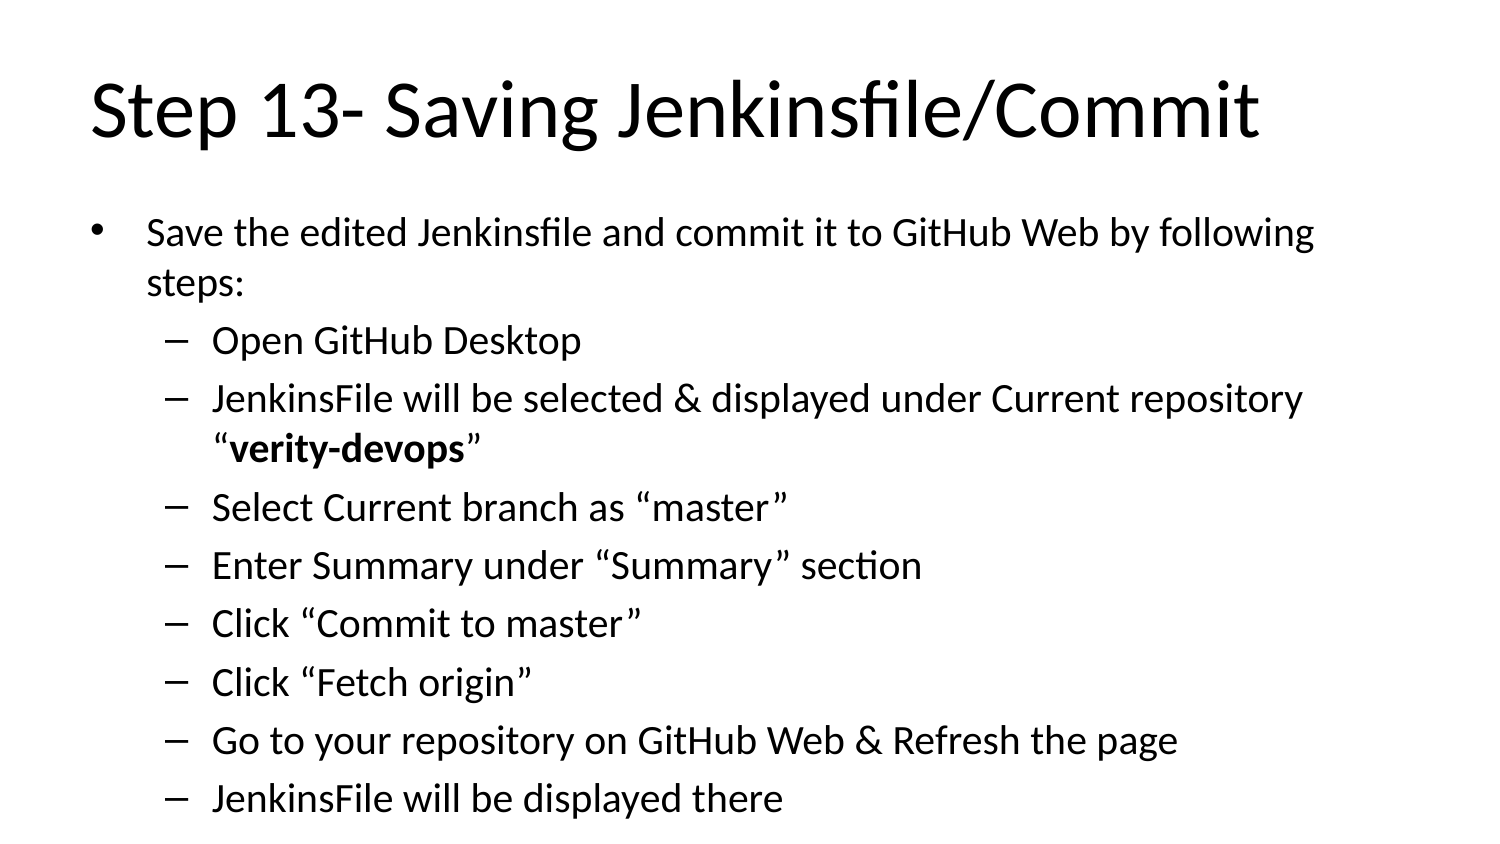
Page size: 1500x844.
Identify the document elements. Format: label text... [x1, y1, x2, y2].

list Save the edited Jenkinsfile and commit it to GitHub Web by following steps: Open GitHub Desktop JenkinsFile will be selected & displayed under Current repository “verity-devops” Select Current branch as “master” Enter Summary under “Summary” section Click “Commit to master” Click “Fetch origin” Go to your repository on GitHub Web & Refresh the page JenkinsFile will be displayed there [75, 196, 1425, 816]
title Step 13- Saving Jenkinsfile/Commit [75, 33, 1425, 175]
